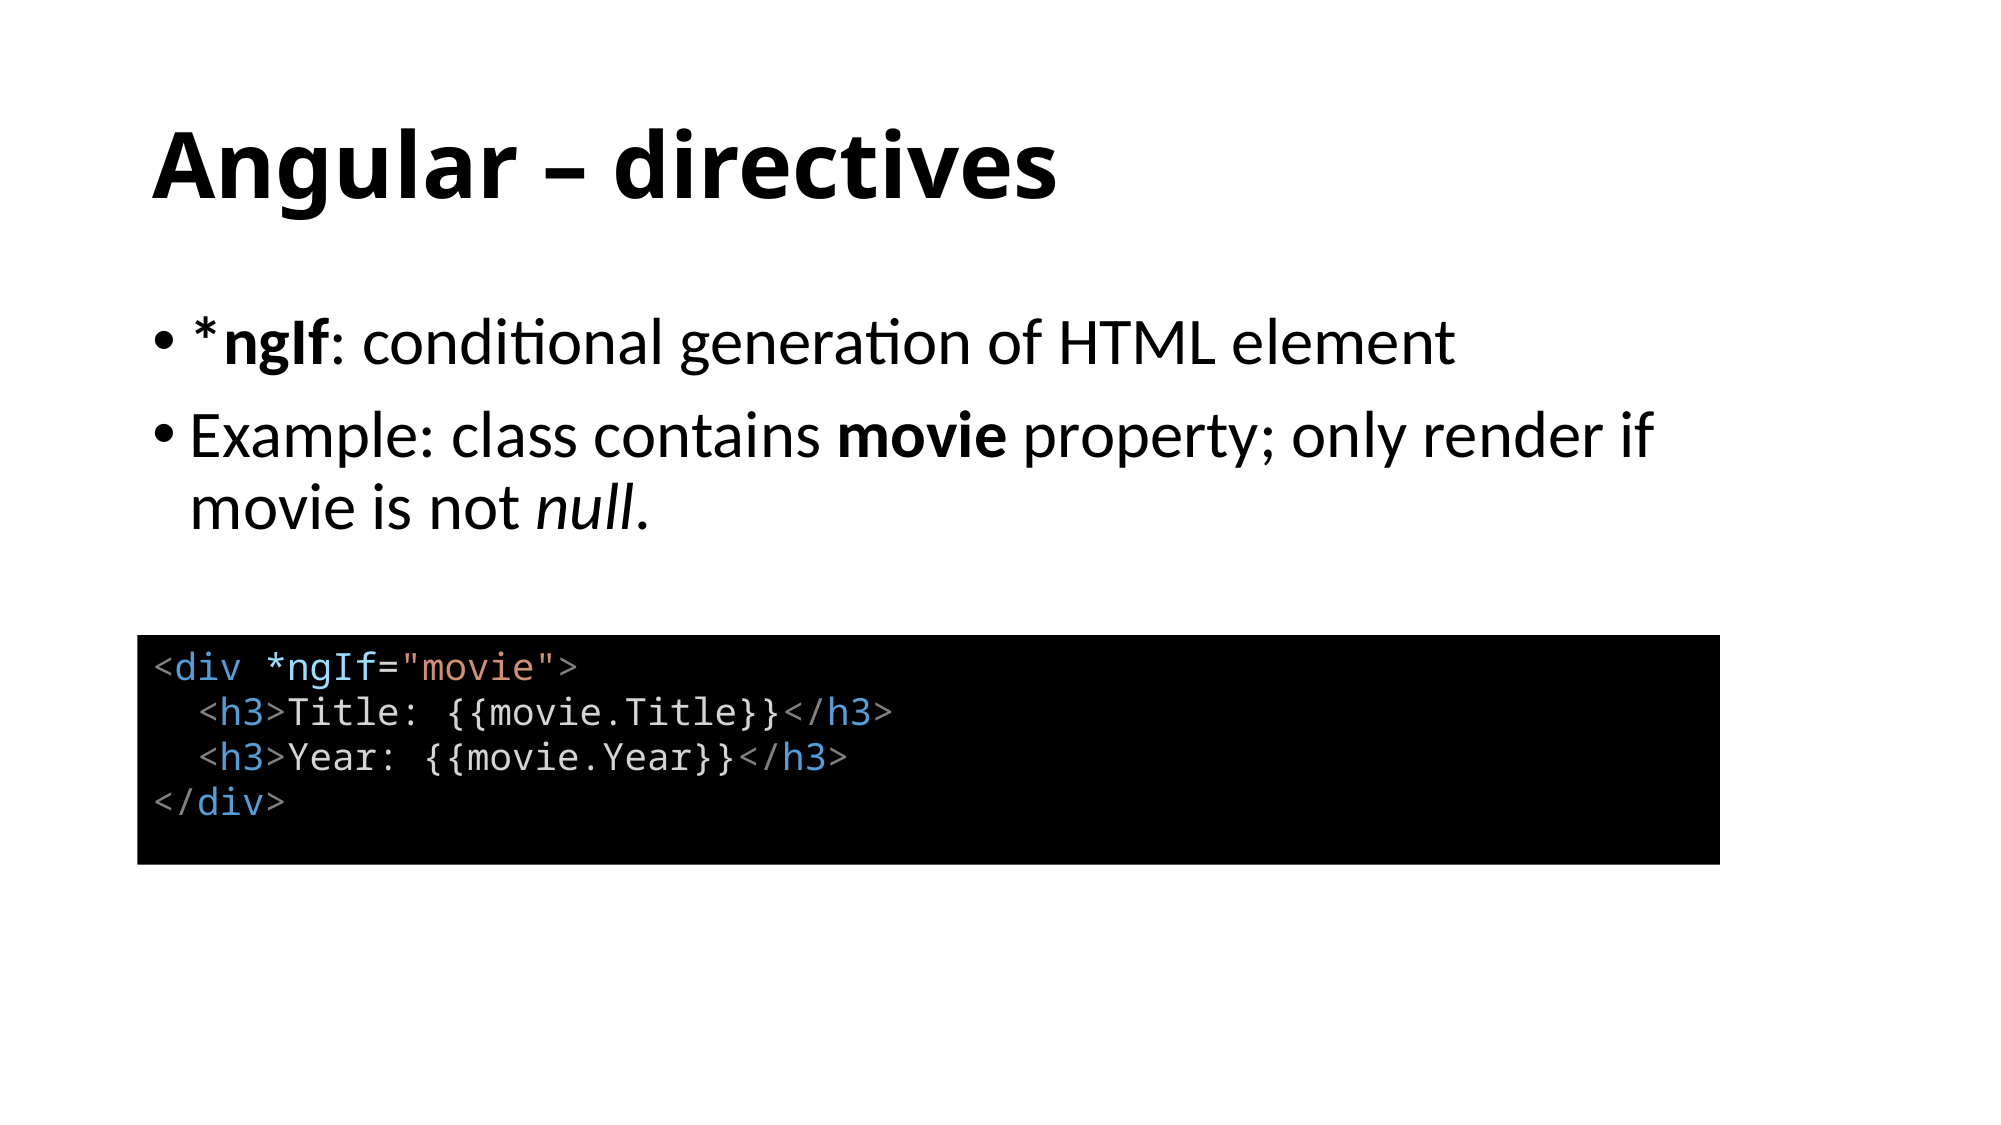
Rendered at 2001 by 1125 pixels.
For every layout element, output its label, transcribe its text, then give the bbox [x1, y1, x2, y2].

list *ngIf: conditional generation of HTML element Example: class contains movie property; only render if movie is not null. [137, 299, 1722, 582]
text_box <div *ngIf="movie"> <h3>Title: {{movie.Title}}</h3> <h3>Year: {{movie.Year}}</h3> </div> [137, 635, 1720, 865]
title Angular – directives [137, 59, 1863, 278]
